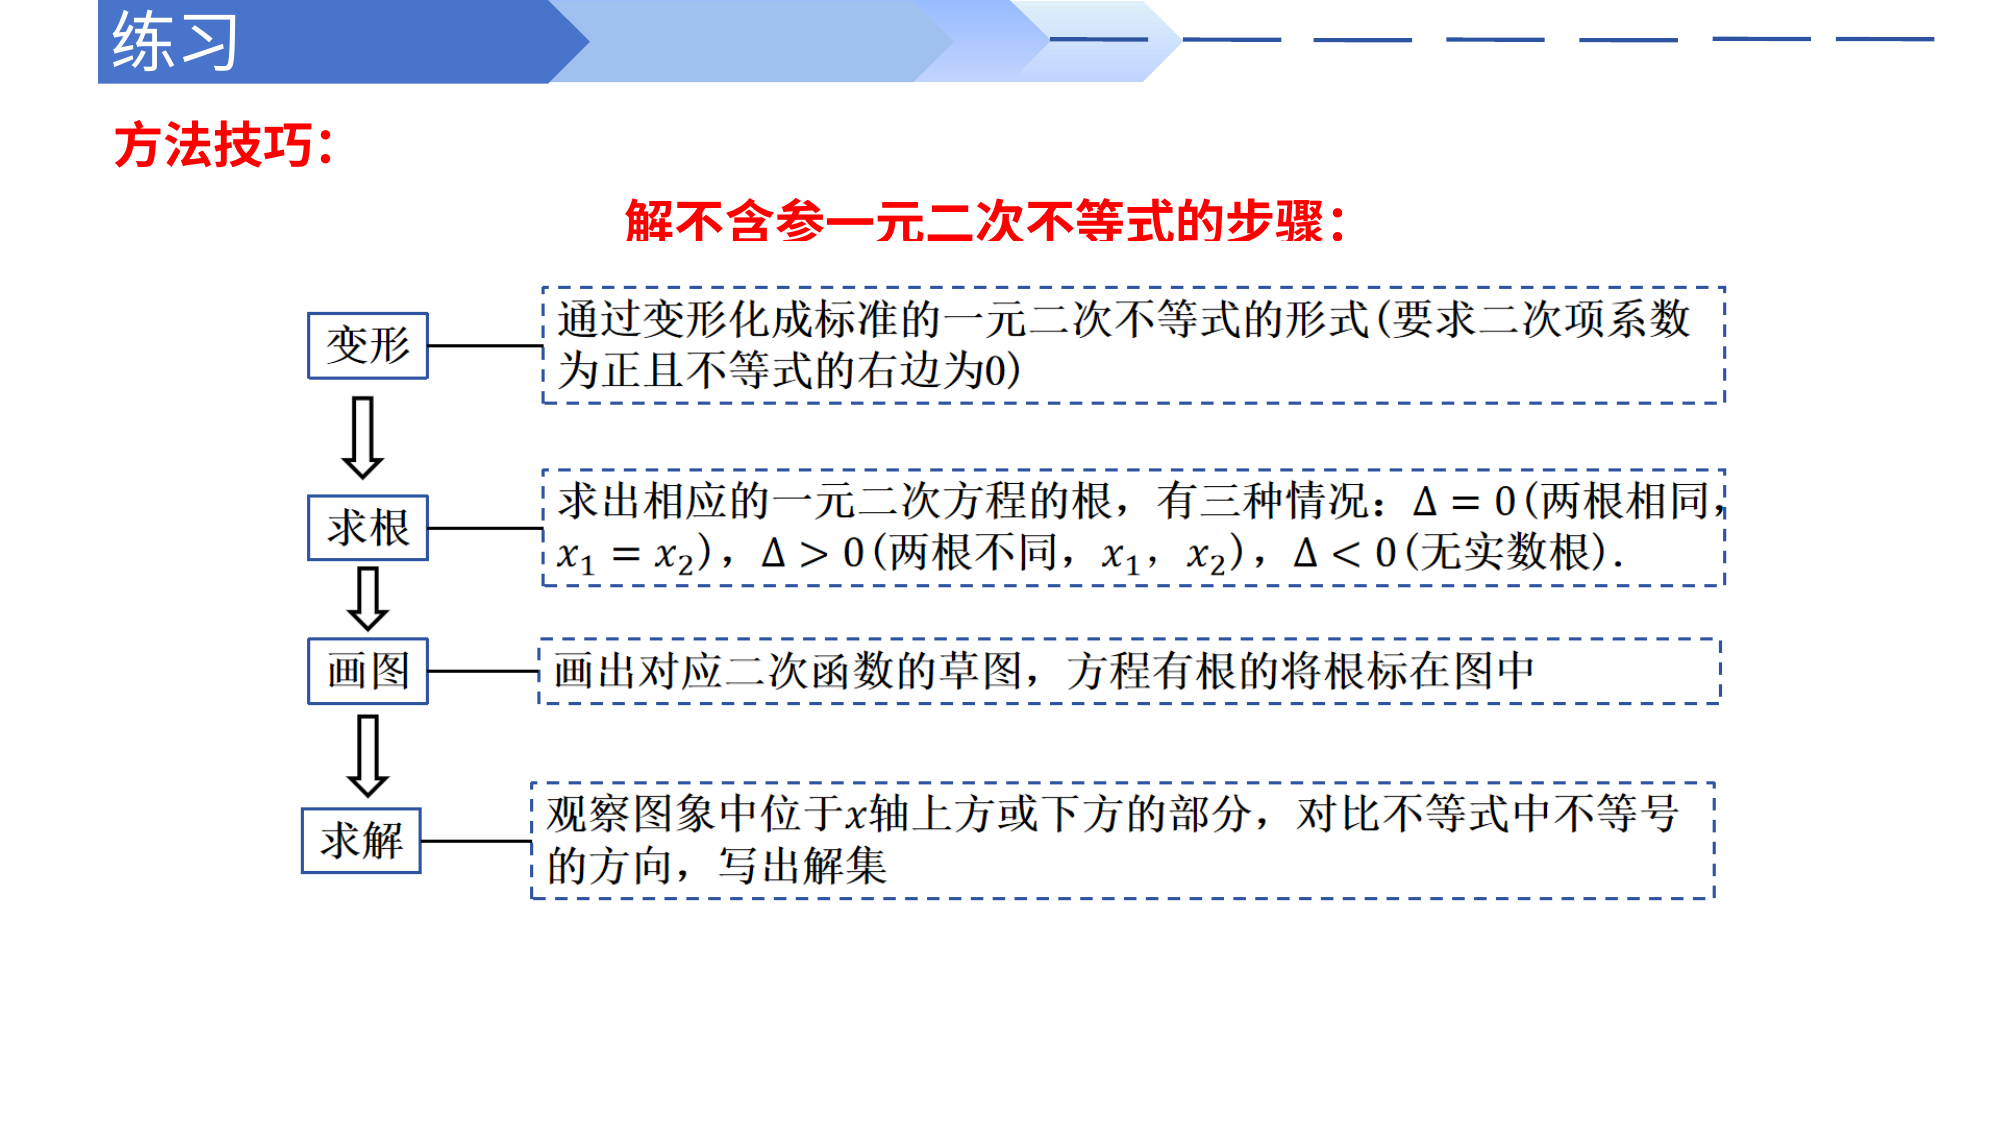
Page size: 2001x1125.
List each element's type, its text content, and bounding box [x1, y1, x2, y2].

text_box 方法技巧： 解不含参一元二次不等式的步骤： [98, 89, 1901, 260]
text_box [94, 0, 1935, 89]
picture [254, 241, 1746, 945]
